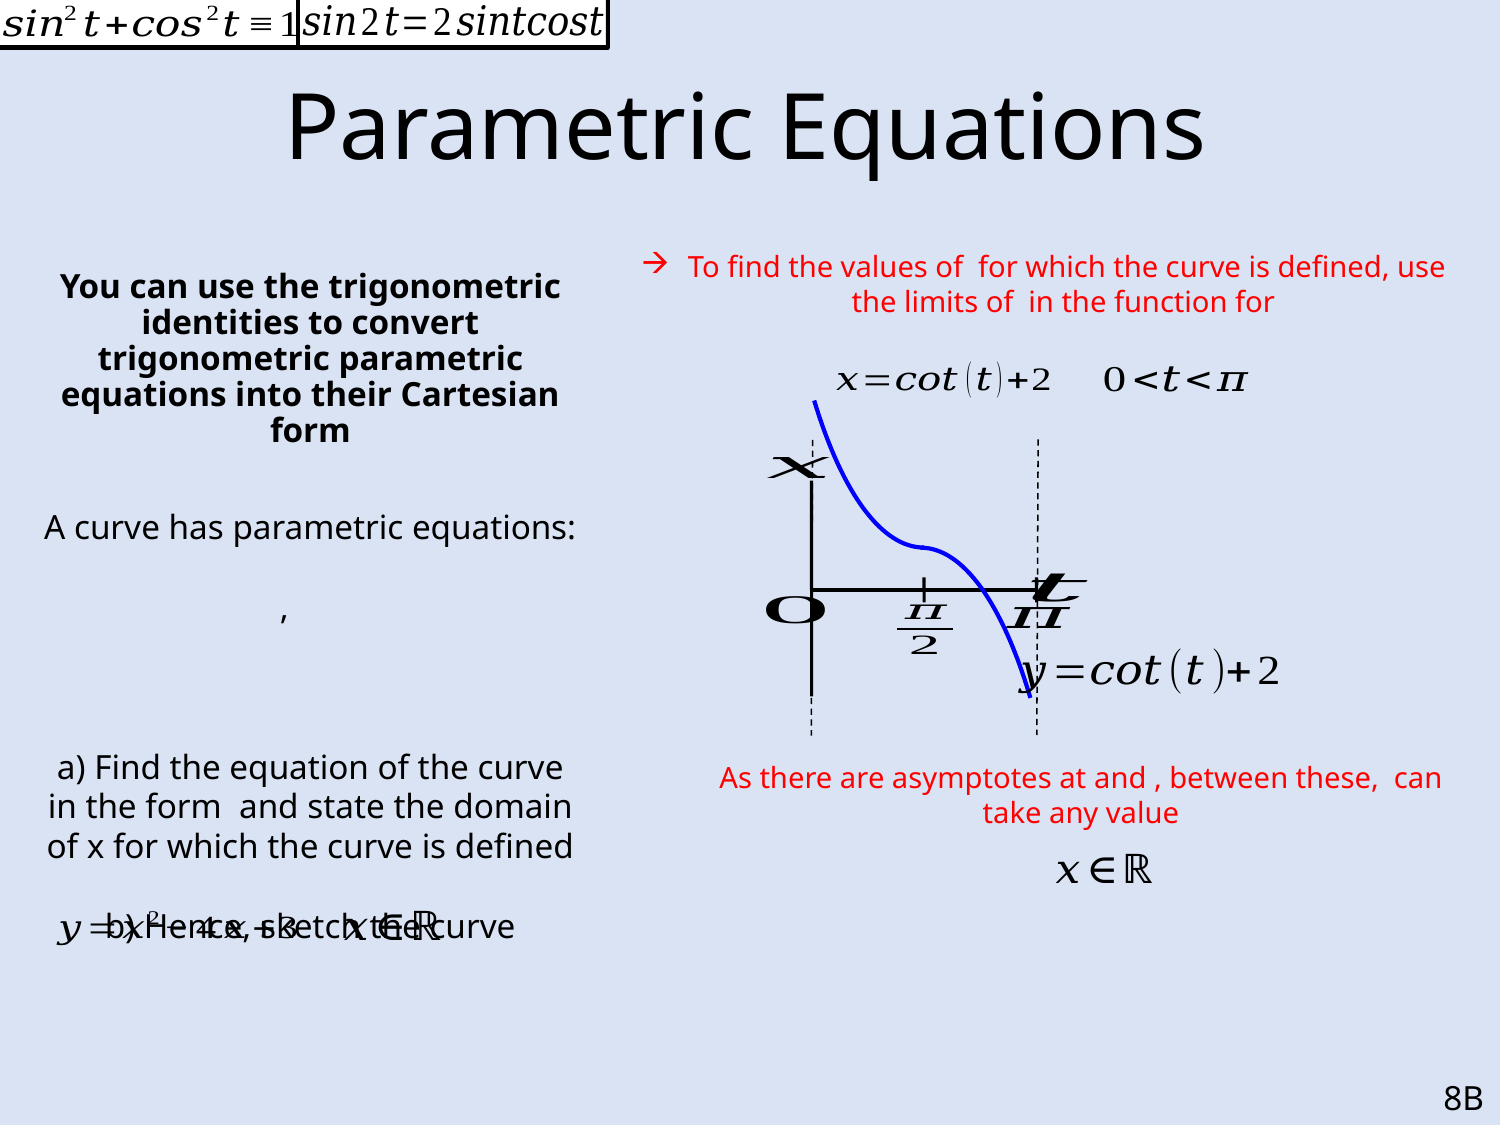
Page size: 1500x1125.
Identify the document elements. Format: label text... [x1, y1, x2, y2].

title Parametric Equations [98, 21, 1393, 239]
text_box 8B [1428, 1069, 1500, 1125]
text_box [920, 547, 1031, 1021]
text_box [814, 84, 924, 548]
